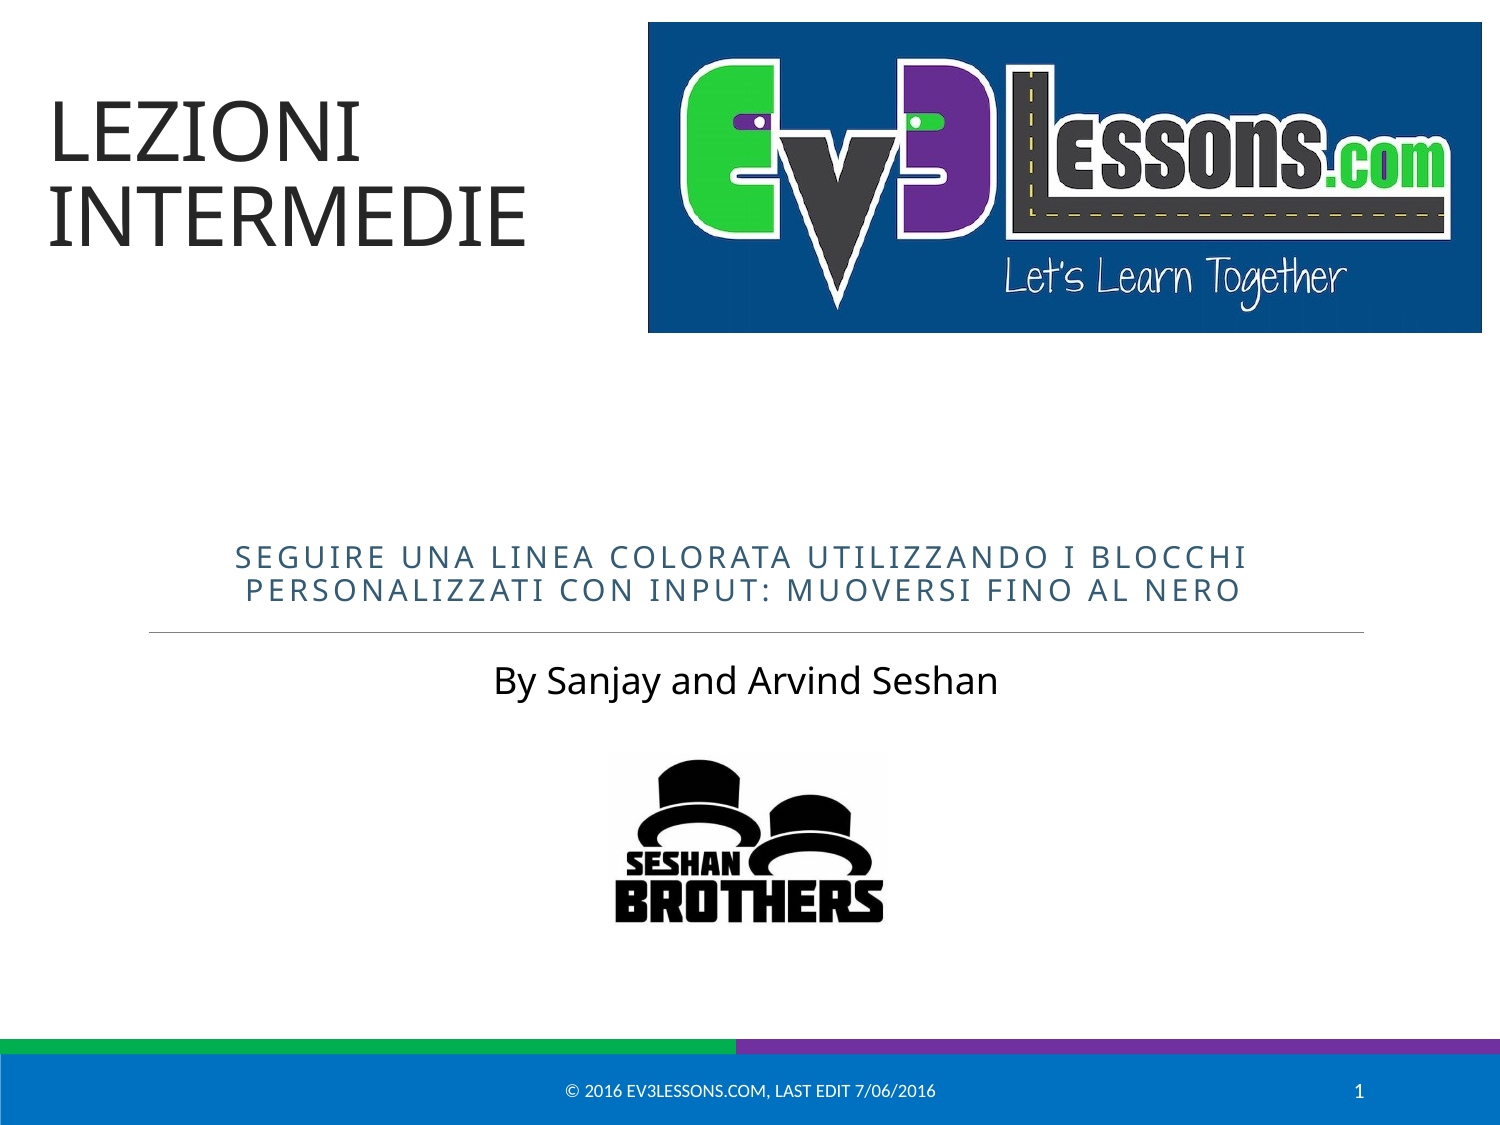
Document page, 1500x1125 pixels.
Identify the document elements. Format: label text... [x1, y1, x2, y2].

footer © 2016 EV3Lessons.com, Last edit 7/06/2016 [453, 1059, 1047, 1120]
subtitle Seguire una linea colorata utilizzando i blocchi personalizzati con input: muoversi fino al nero [187, 534, 1299, 633]
title LEZIONI INTERMEDIE [32, 25, 665, 333]
picture [648, 22, 1482, 333]
picture [608, 752, 889, 928]
slide_number 1 [1218, 1059, 1380, 1120]
